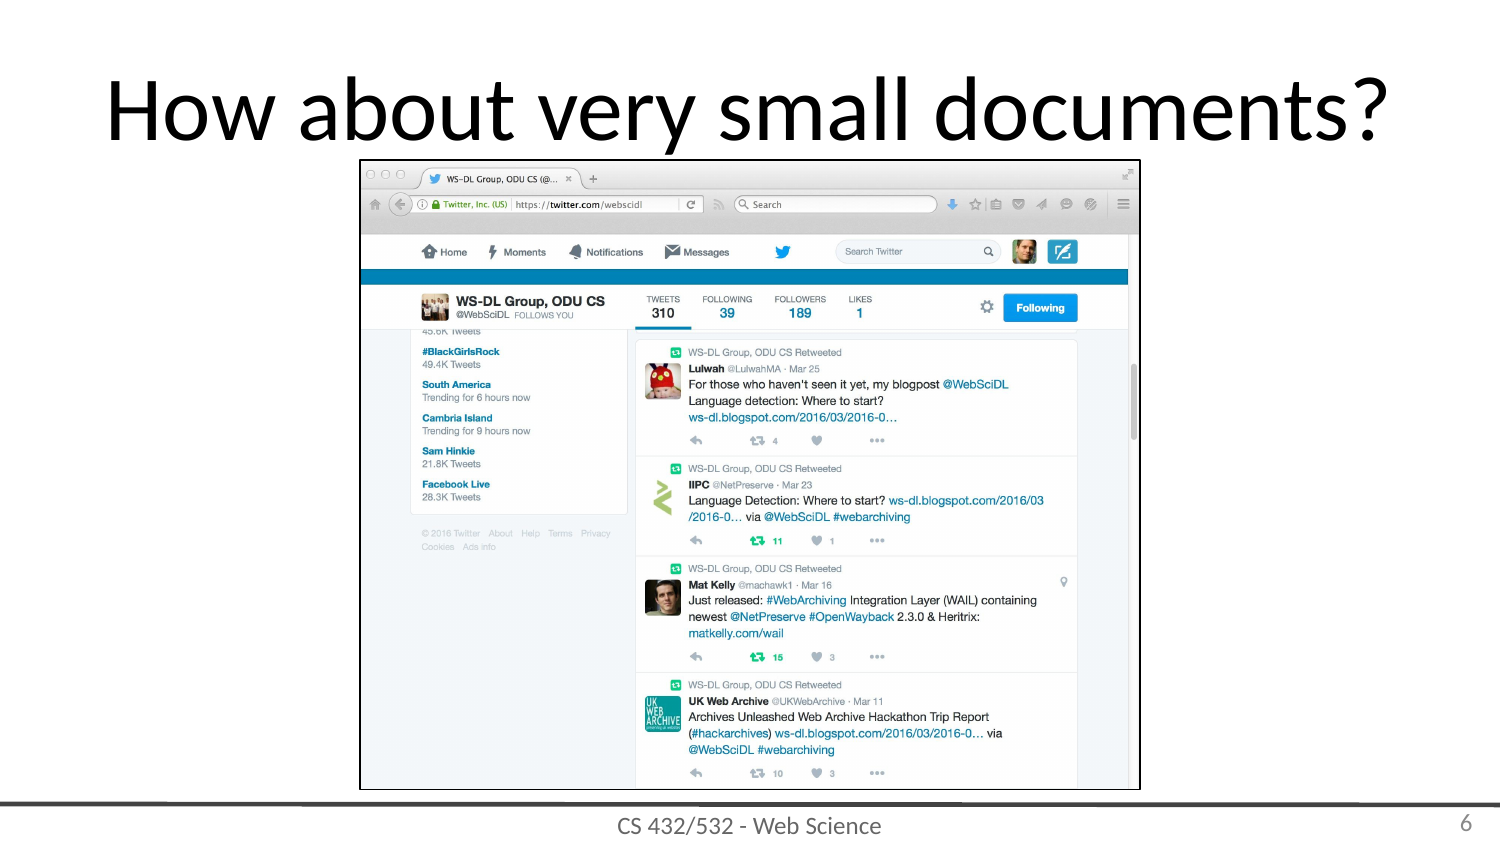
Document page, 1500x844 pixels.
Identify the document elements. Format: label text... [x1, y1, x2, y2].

slide_number ‹#› [1137, 798, 1488, 844]
picture [360, 160, 1140, 790]
title How about very small documents? [75, 33, 1425, 175]
